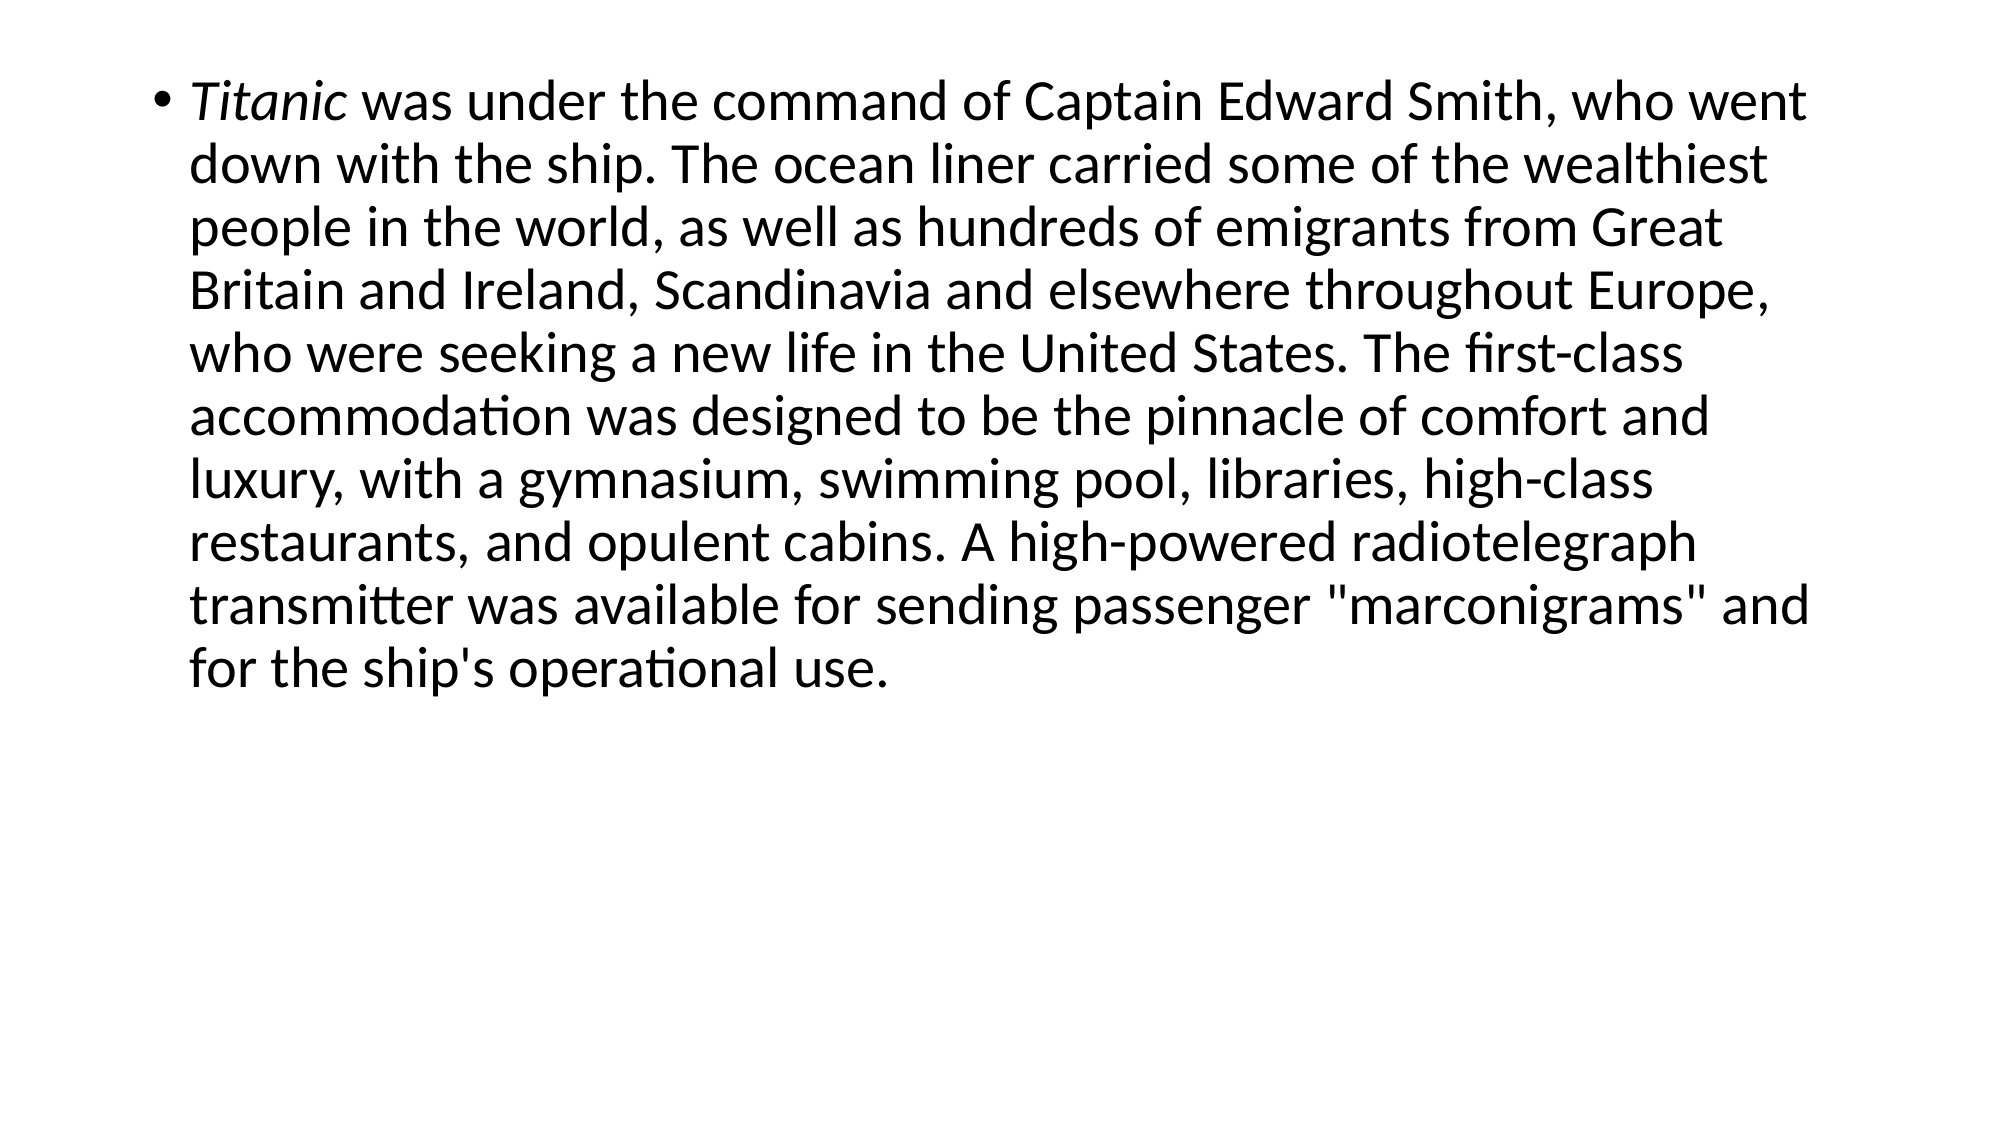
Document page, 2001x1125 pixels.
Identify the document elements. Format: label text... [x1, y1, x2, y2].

list Titanic was under the command of Captain Edward Smith, who went down with the ship. The ocean liner carried some of the wealthiest people in the world, as well as hundreds of emigrants from Great Britain and Ireland, Scandinavia and elsewhere throughout Europe, who were seeking a new life in the United States. The first-class accommodation was designed to be the pinnacle of comfort and luxury, with a gymnasium, swimming pool, libraries, high-class restaurants, and opulent cabins. A high-powered radiotelegraph transmitter was available for sending passenger "marconigrams" and for the ship's operational use. [137, 63, 1863, 1014]
